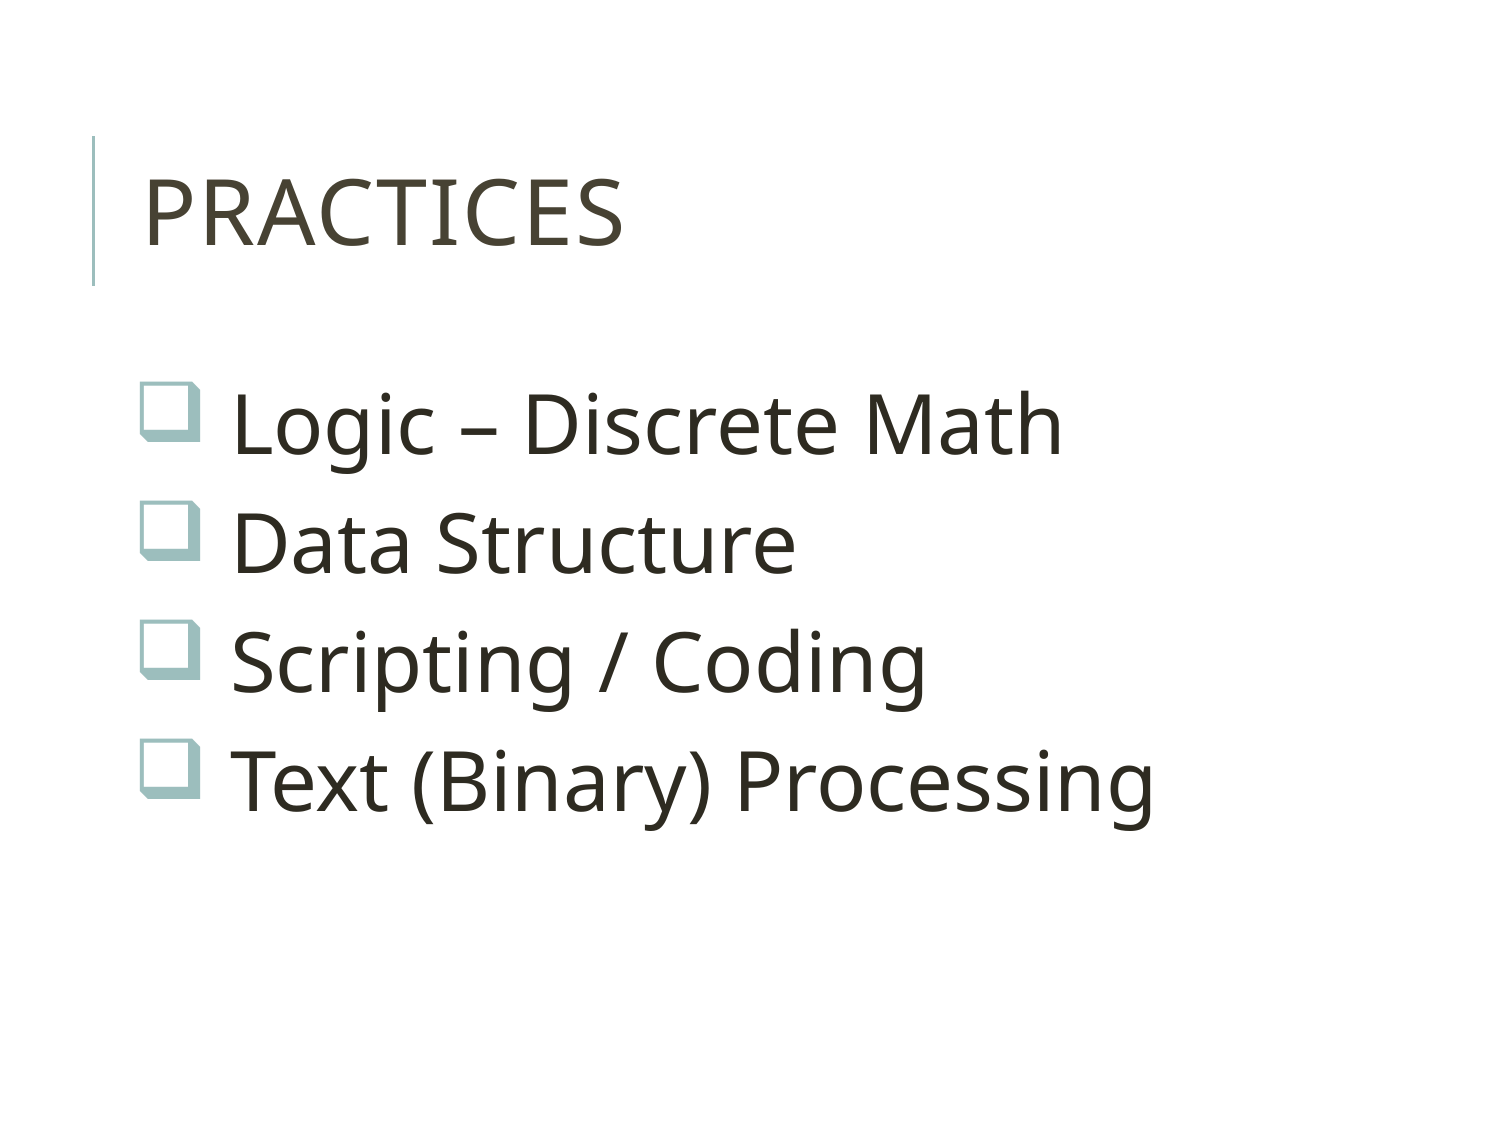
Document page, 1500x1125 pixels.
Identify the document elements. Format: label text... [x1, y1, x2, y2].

list Logic – Discrete Math Data Structure Scripting / Coding Text (Binary) Processing [126, 375, 1322, 1035]
title Practices [126, 96, 1322, 342]
